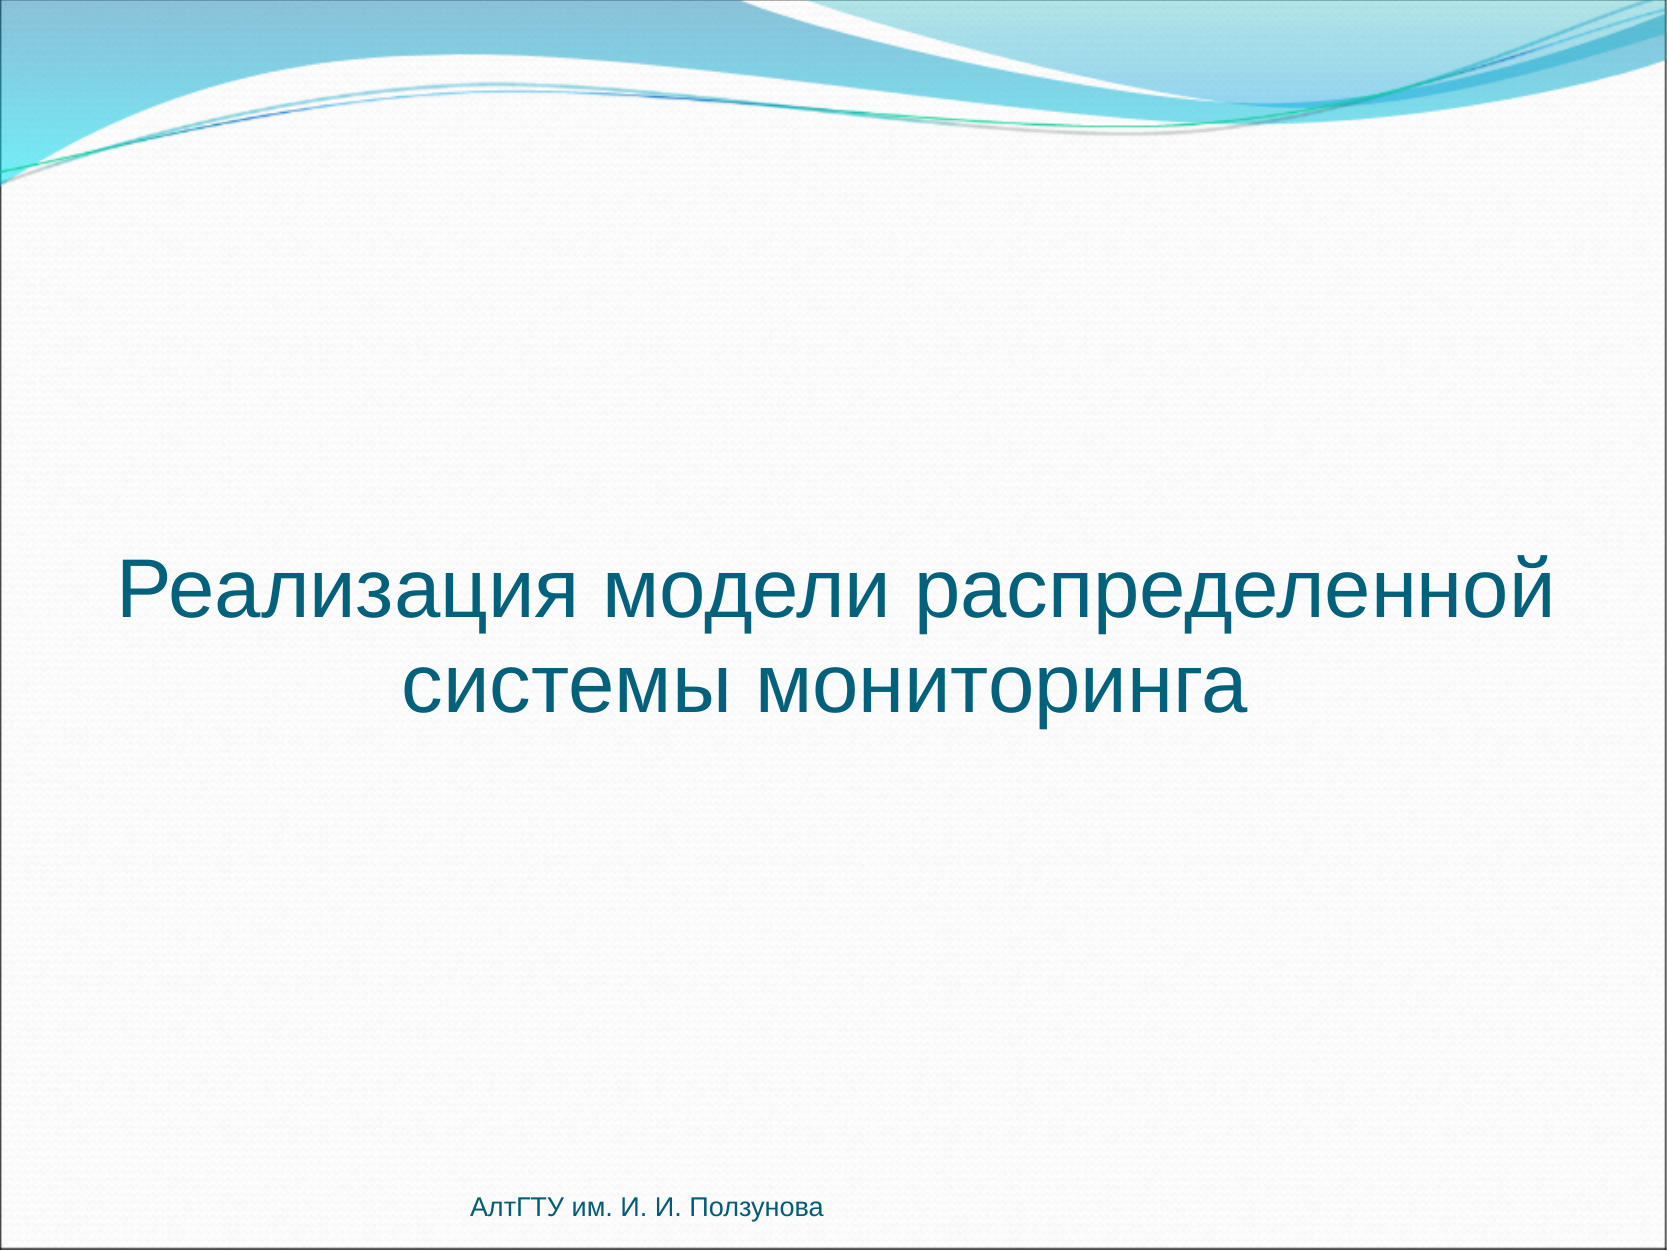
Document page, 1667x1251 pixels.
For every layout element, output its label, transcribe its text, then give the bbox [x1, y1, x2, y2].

title Реализация модели распределенной системы мониторинга [77, 518, 1597, 732]
picture [0, 0, 1667, 1250]
text_box АлтГТУ им. И. И. Ползунова [470, 1191, 1101, 1223]
